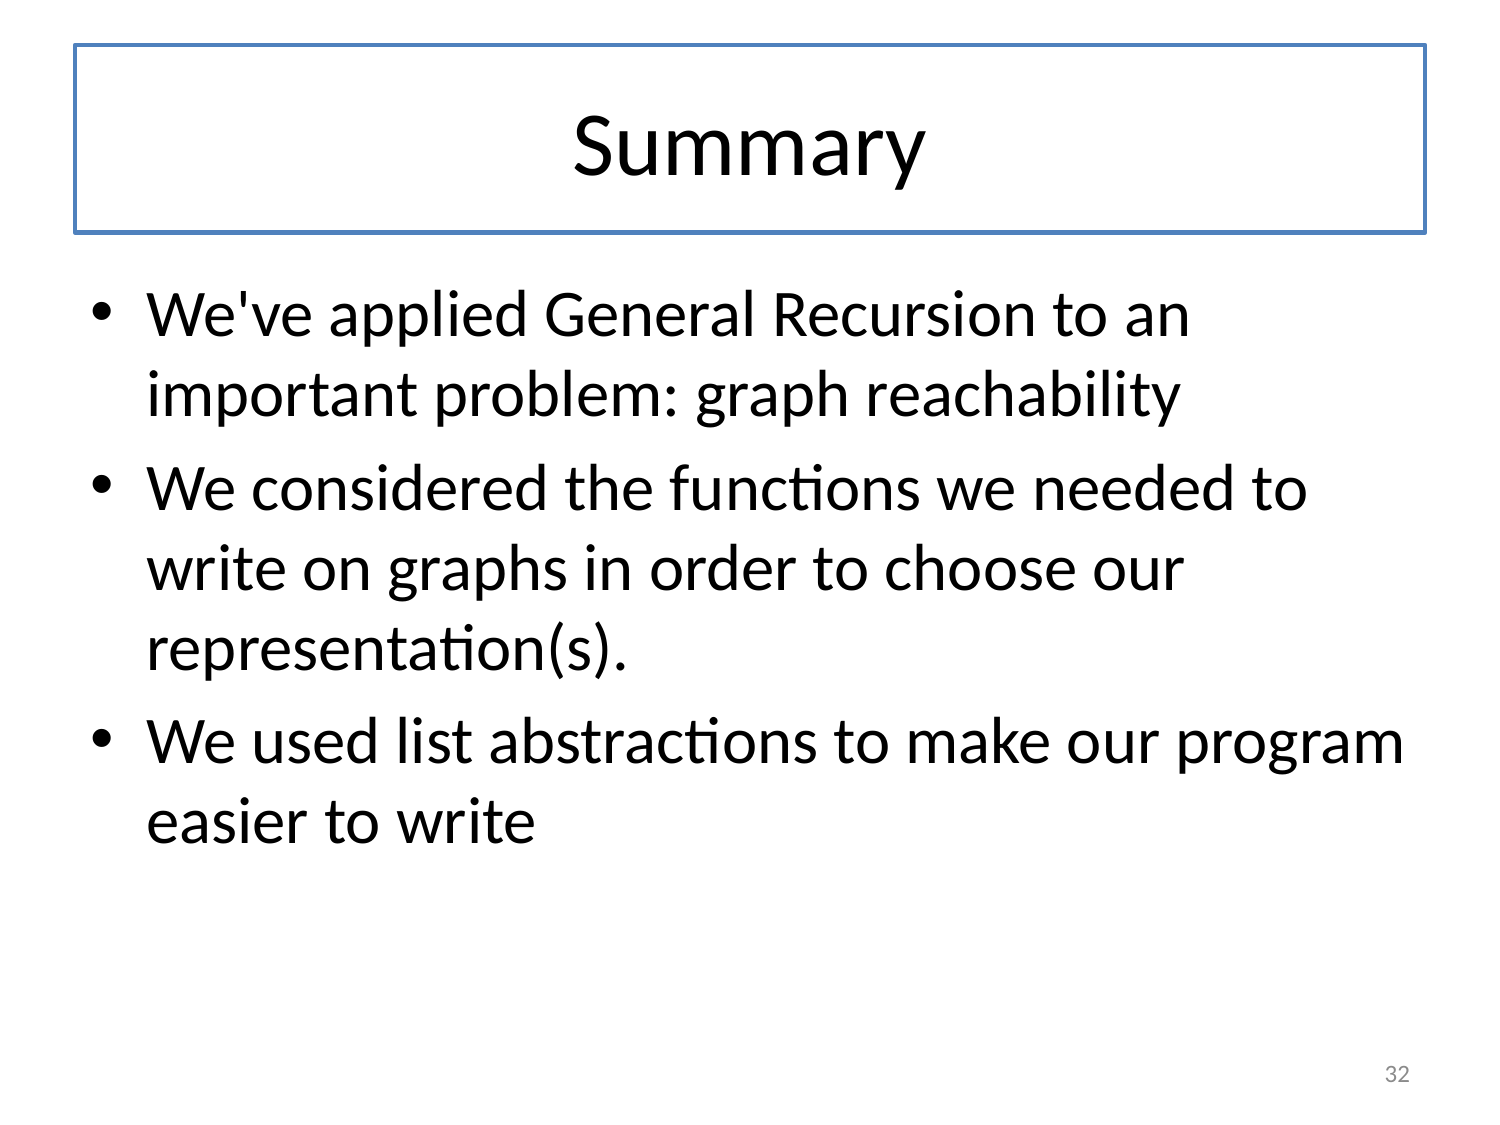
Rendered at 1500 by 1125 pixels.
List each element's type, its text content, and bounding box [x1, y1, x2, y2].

title Summary [73, 43, 1427, 235]
slide_number 32 [1074, 1042, 1425, 1103]
list We've applied General Recursion to an important problem: graph reachability We considered the functions we needed to write on graphs in order to choose our representation(s). We used list abstractions to make our program easier to write [75, 262, 1425, 1005]
